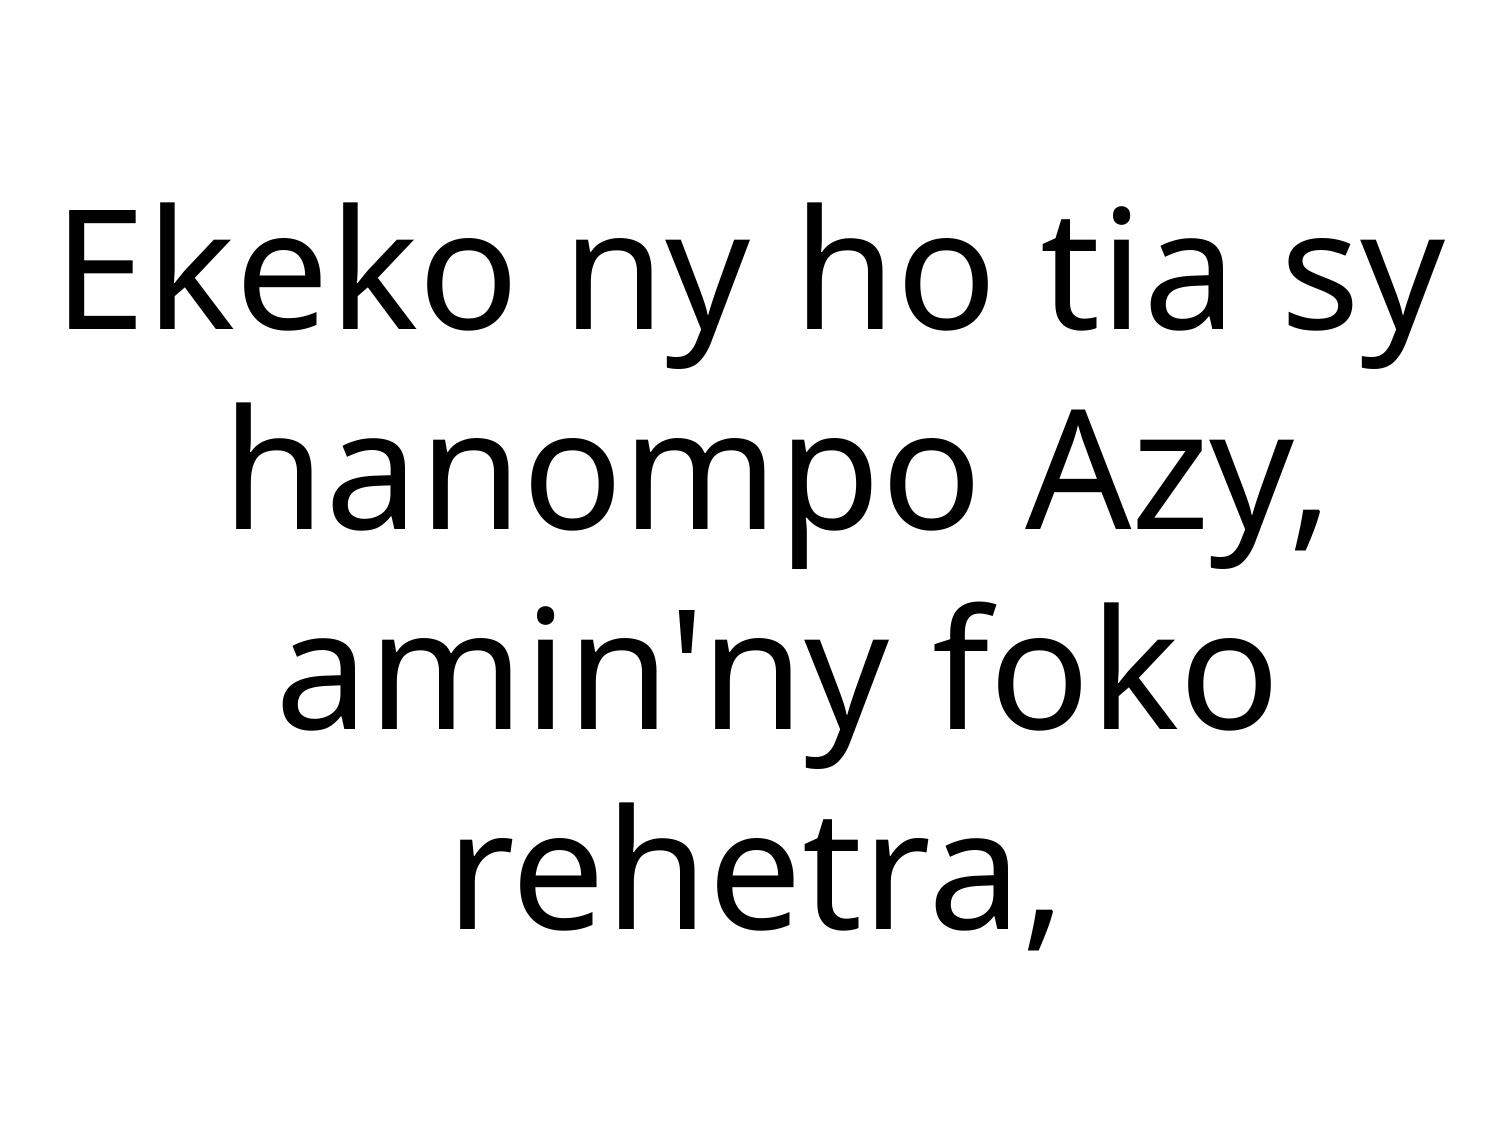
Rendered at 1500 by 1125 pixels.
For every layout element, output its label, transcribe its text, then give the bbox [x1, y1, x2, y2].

list Ekeko ny ho tia sy hanompo Azy, amin'ny foko rehetra, [0, 0, 1500, 1125]
